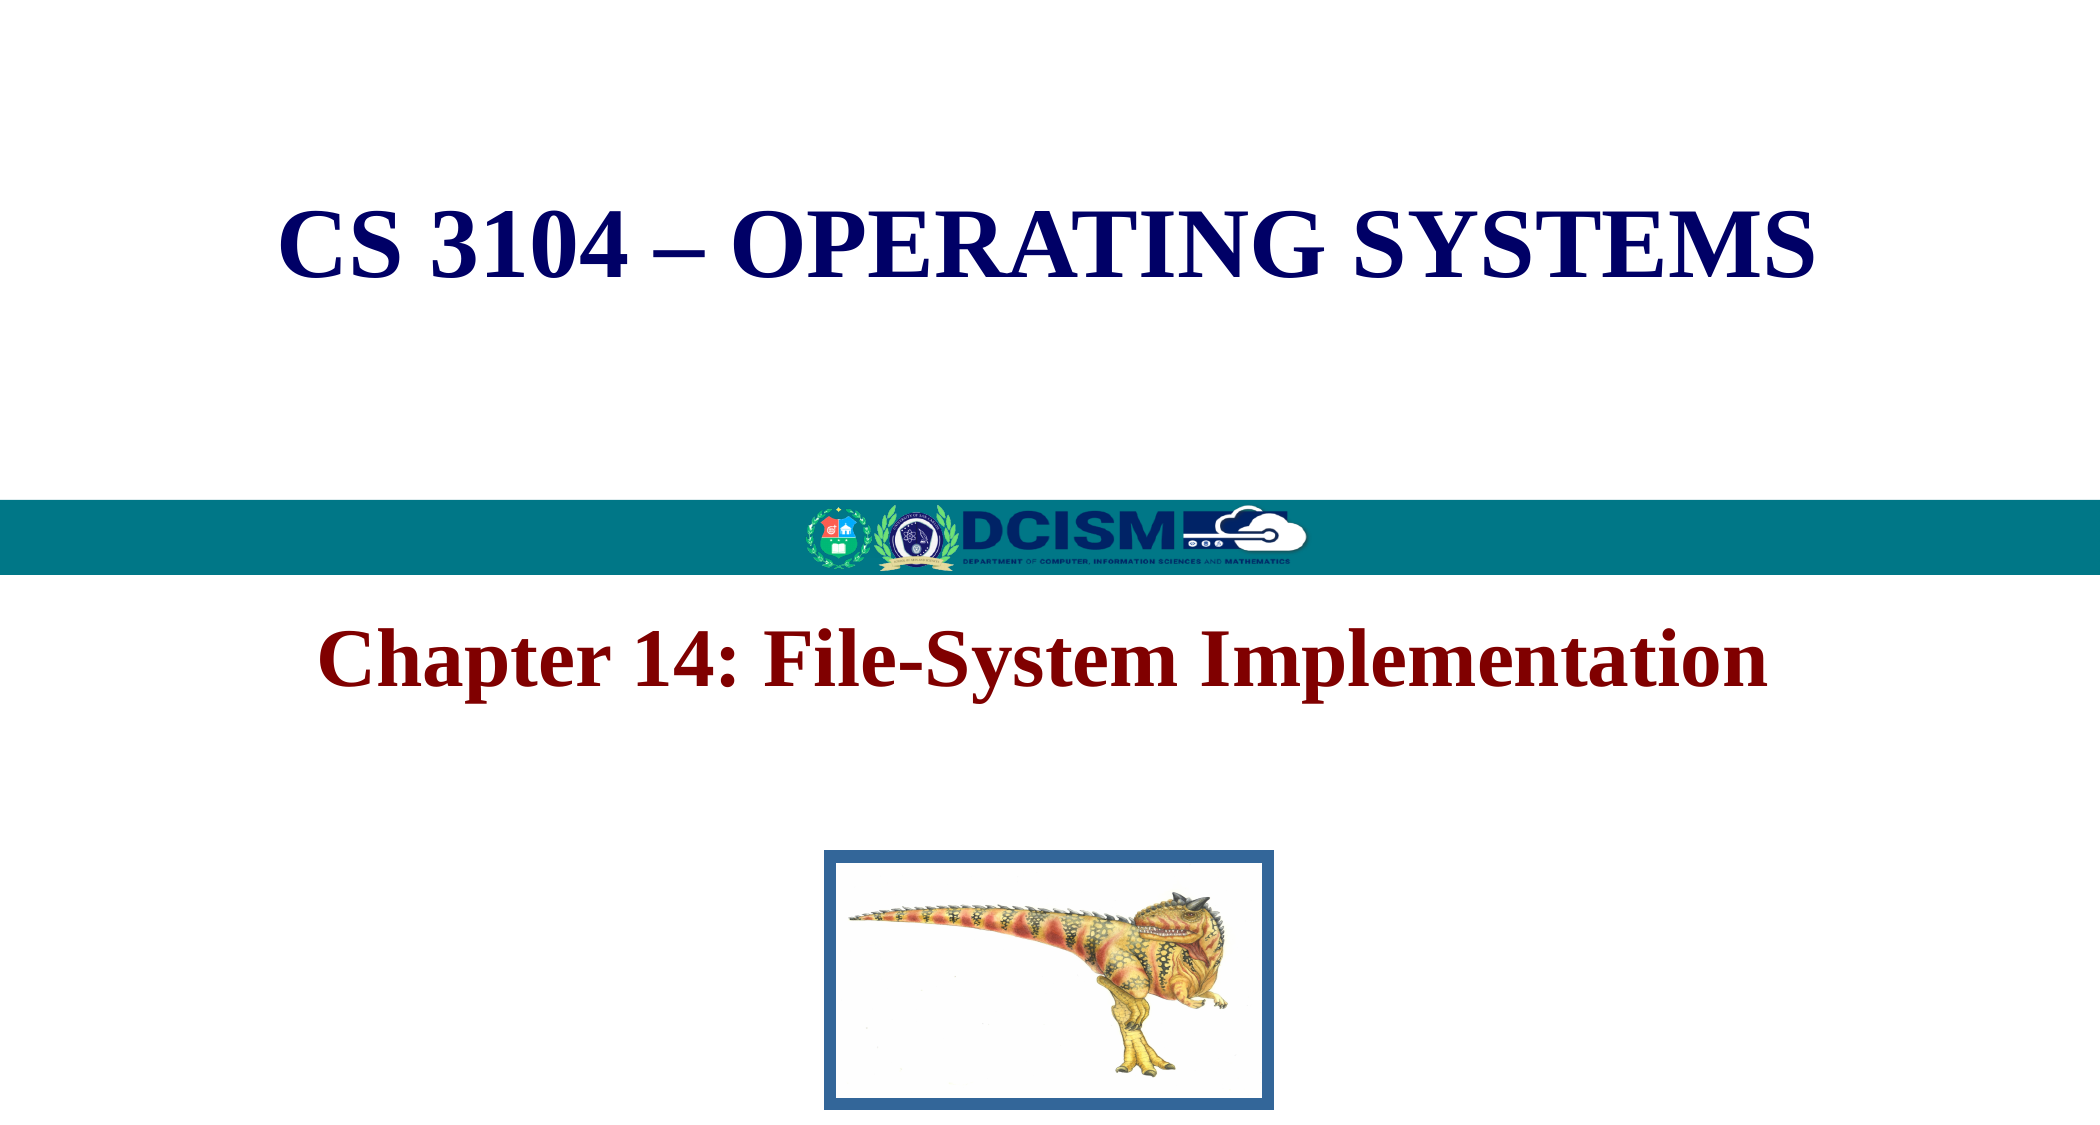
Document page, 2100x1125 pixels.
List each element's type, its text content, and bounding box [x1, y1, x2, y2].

picture [836, 863, 1262, 1098]
text_box Chapter 14: File-System Implementation [255, 595, 1831, 711]
text_box CS 3104 – OPERATING SYSTEMS [110, 169, 1986, 305]
picture [799, 499, 1321, 577]
